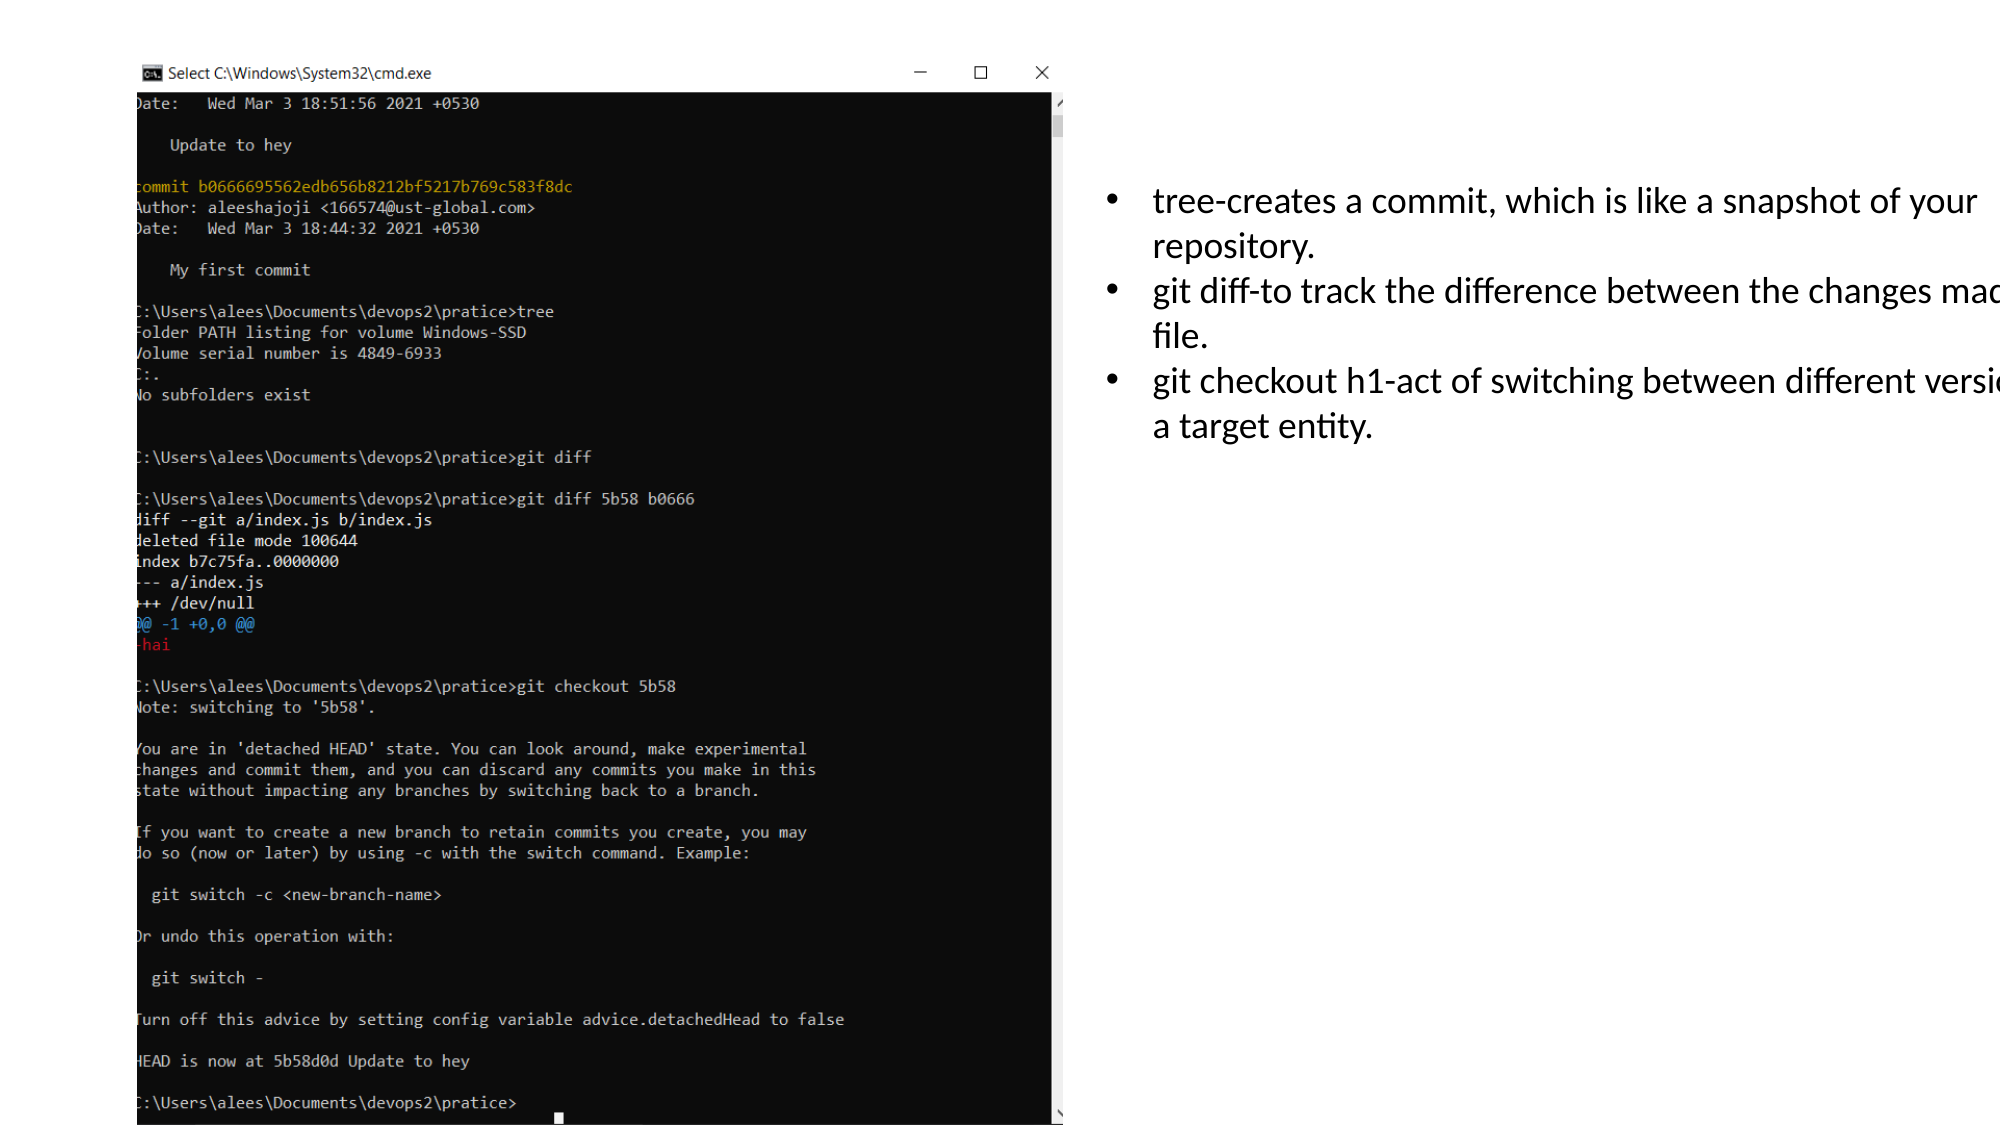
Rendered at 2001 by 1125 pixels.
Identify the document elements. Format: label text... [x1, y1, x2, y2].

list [137, 59, 1063, 1125]
text_box tree-creates a commit, which is like a snapshot of your repository. git diff-to track the difference between the changes made on a file. git checkout h1-act of switching between different versions of a target entity. [1091, 168, 2000, 544]
